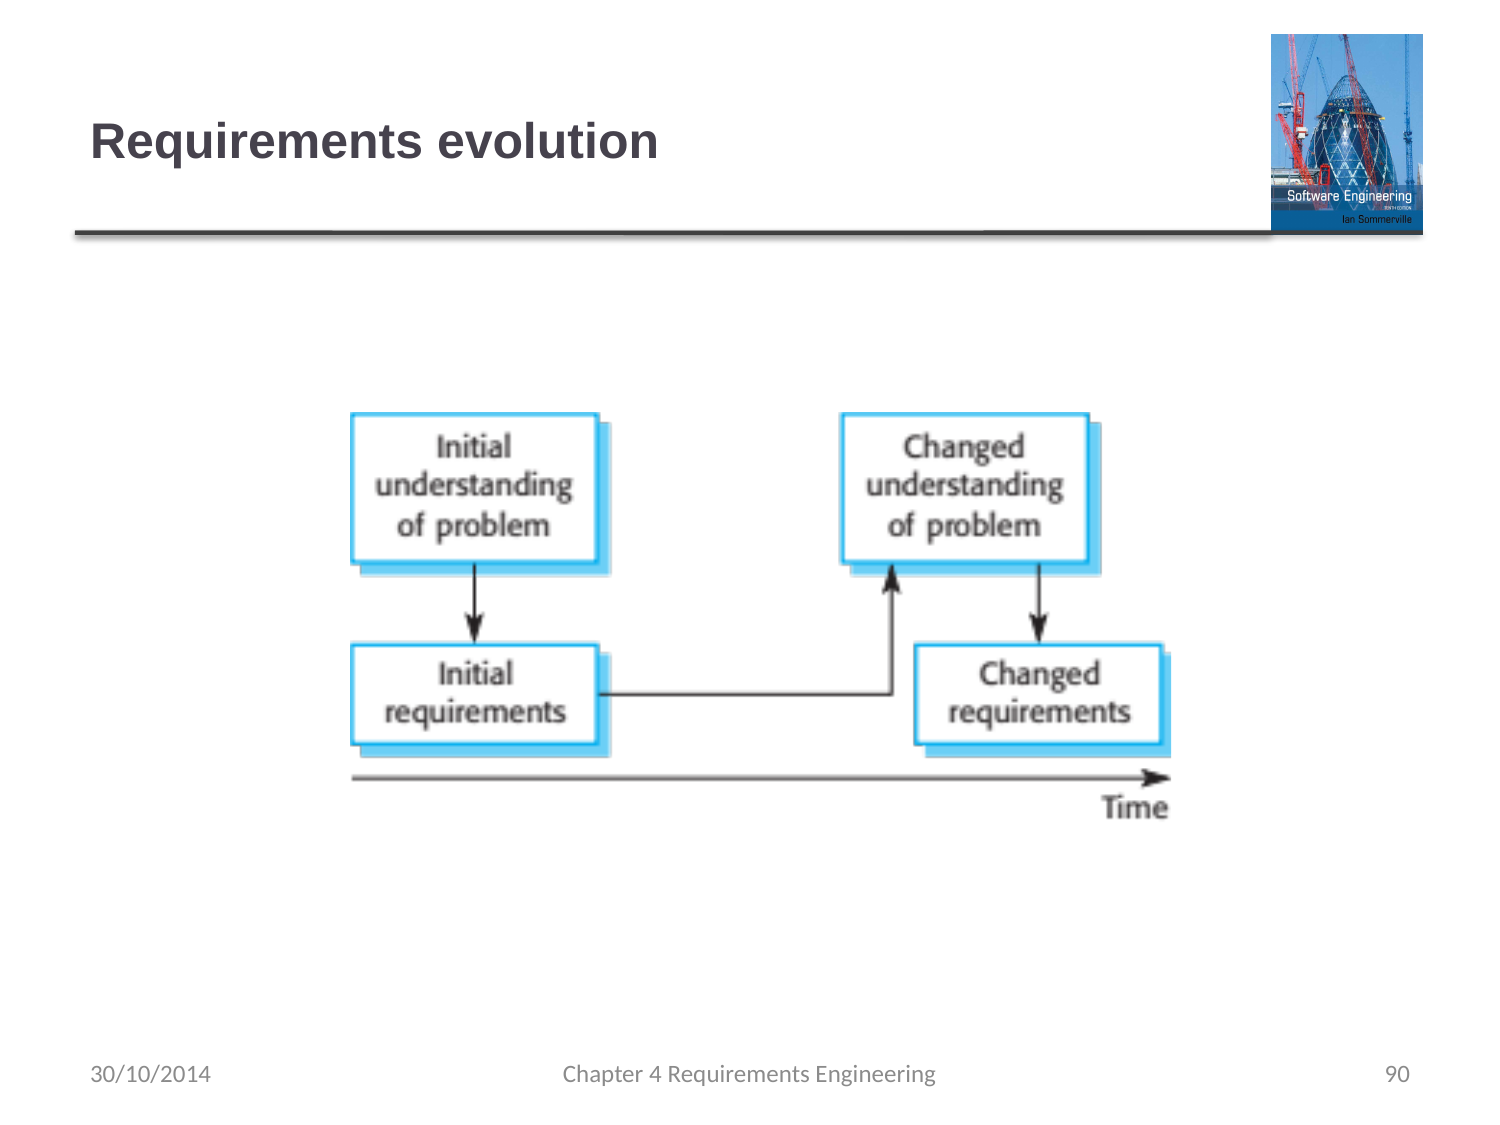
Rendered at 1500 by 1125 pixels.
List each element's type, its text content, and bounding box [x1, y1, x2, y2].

footer Chapter 4 Requirements Engineering [512, 1042, 988, 1103]
slide_number 90 [1074, 1042, 1425, 1103]
title Requirements evolution [74, 44, 1272, 233]
picture [349, 412, 1172, 826]
picture [1271, 34, 1423, 230]
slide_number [75, 1042, 425, 1103]
